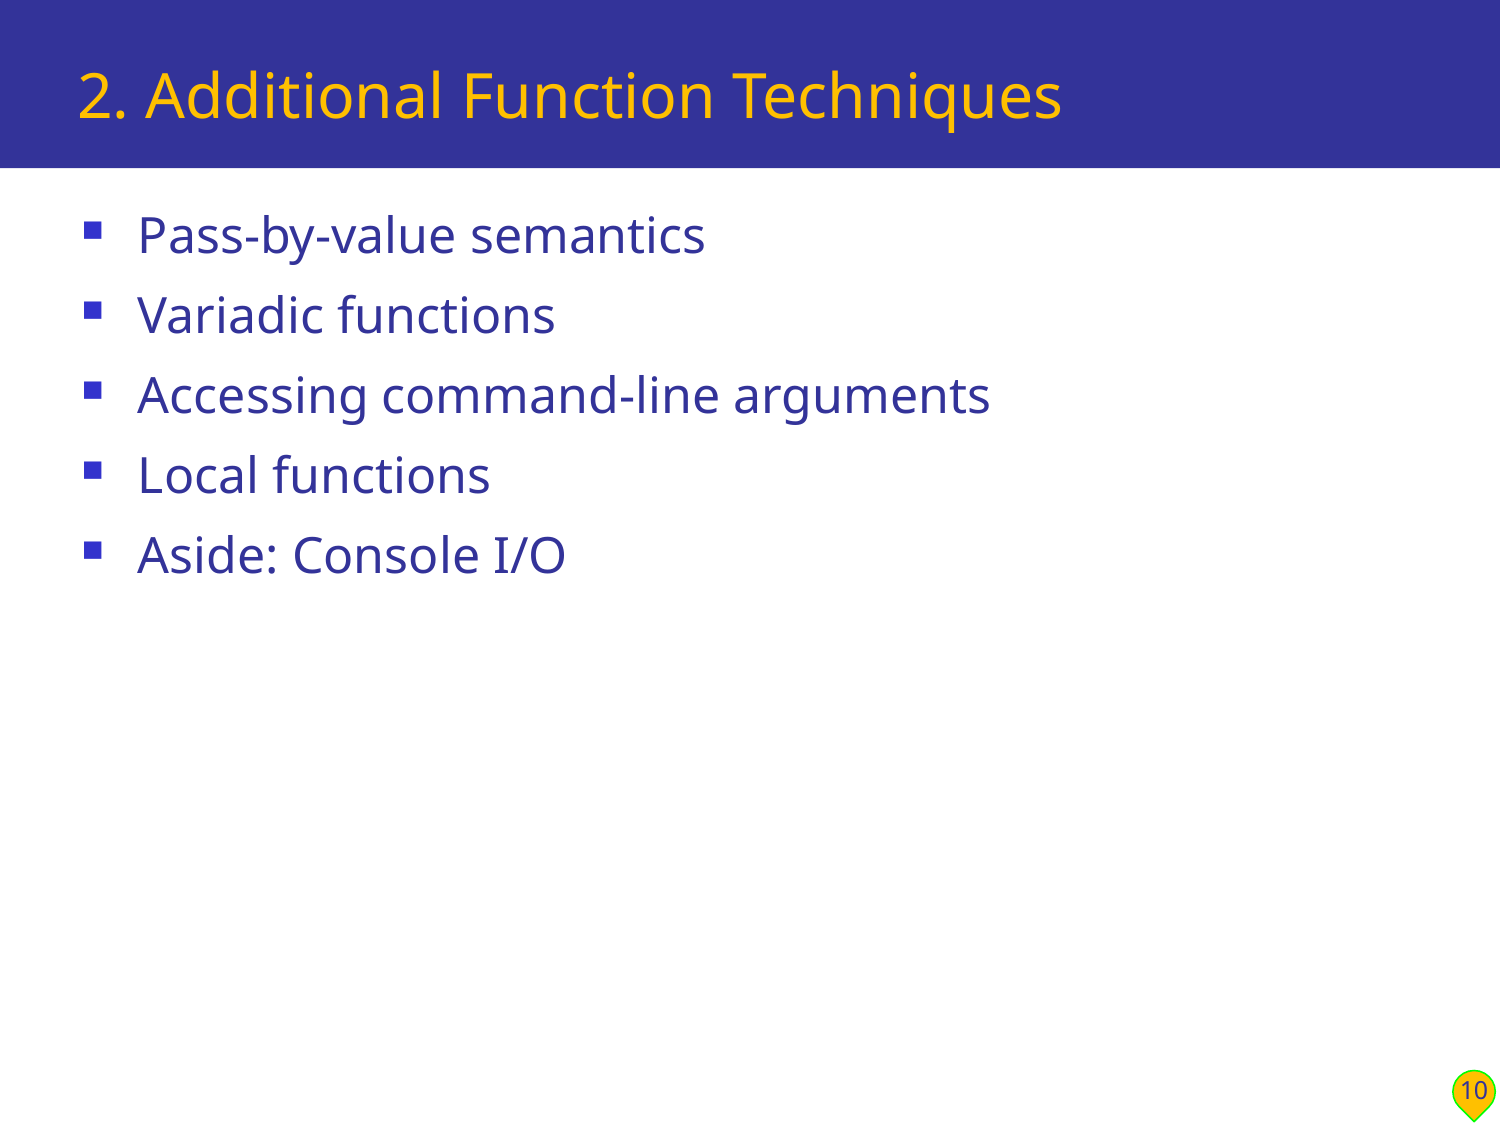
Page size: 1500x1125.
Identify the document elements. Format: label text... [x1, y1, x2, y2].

title 2. Additional Function Techniques [61, 24, 1465, 139]
list Pass-by-value semantics Variadic functions Accessing command-line arguments Local functions Aside: Console I/O [66, 196, 1460, 1007]
footer 10 [1431, 1040, 1500, 1117]
